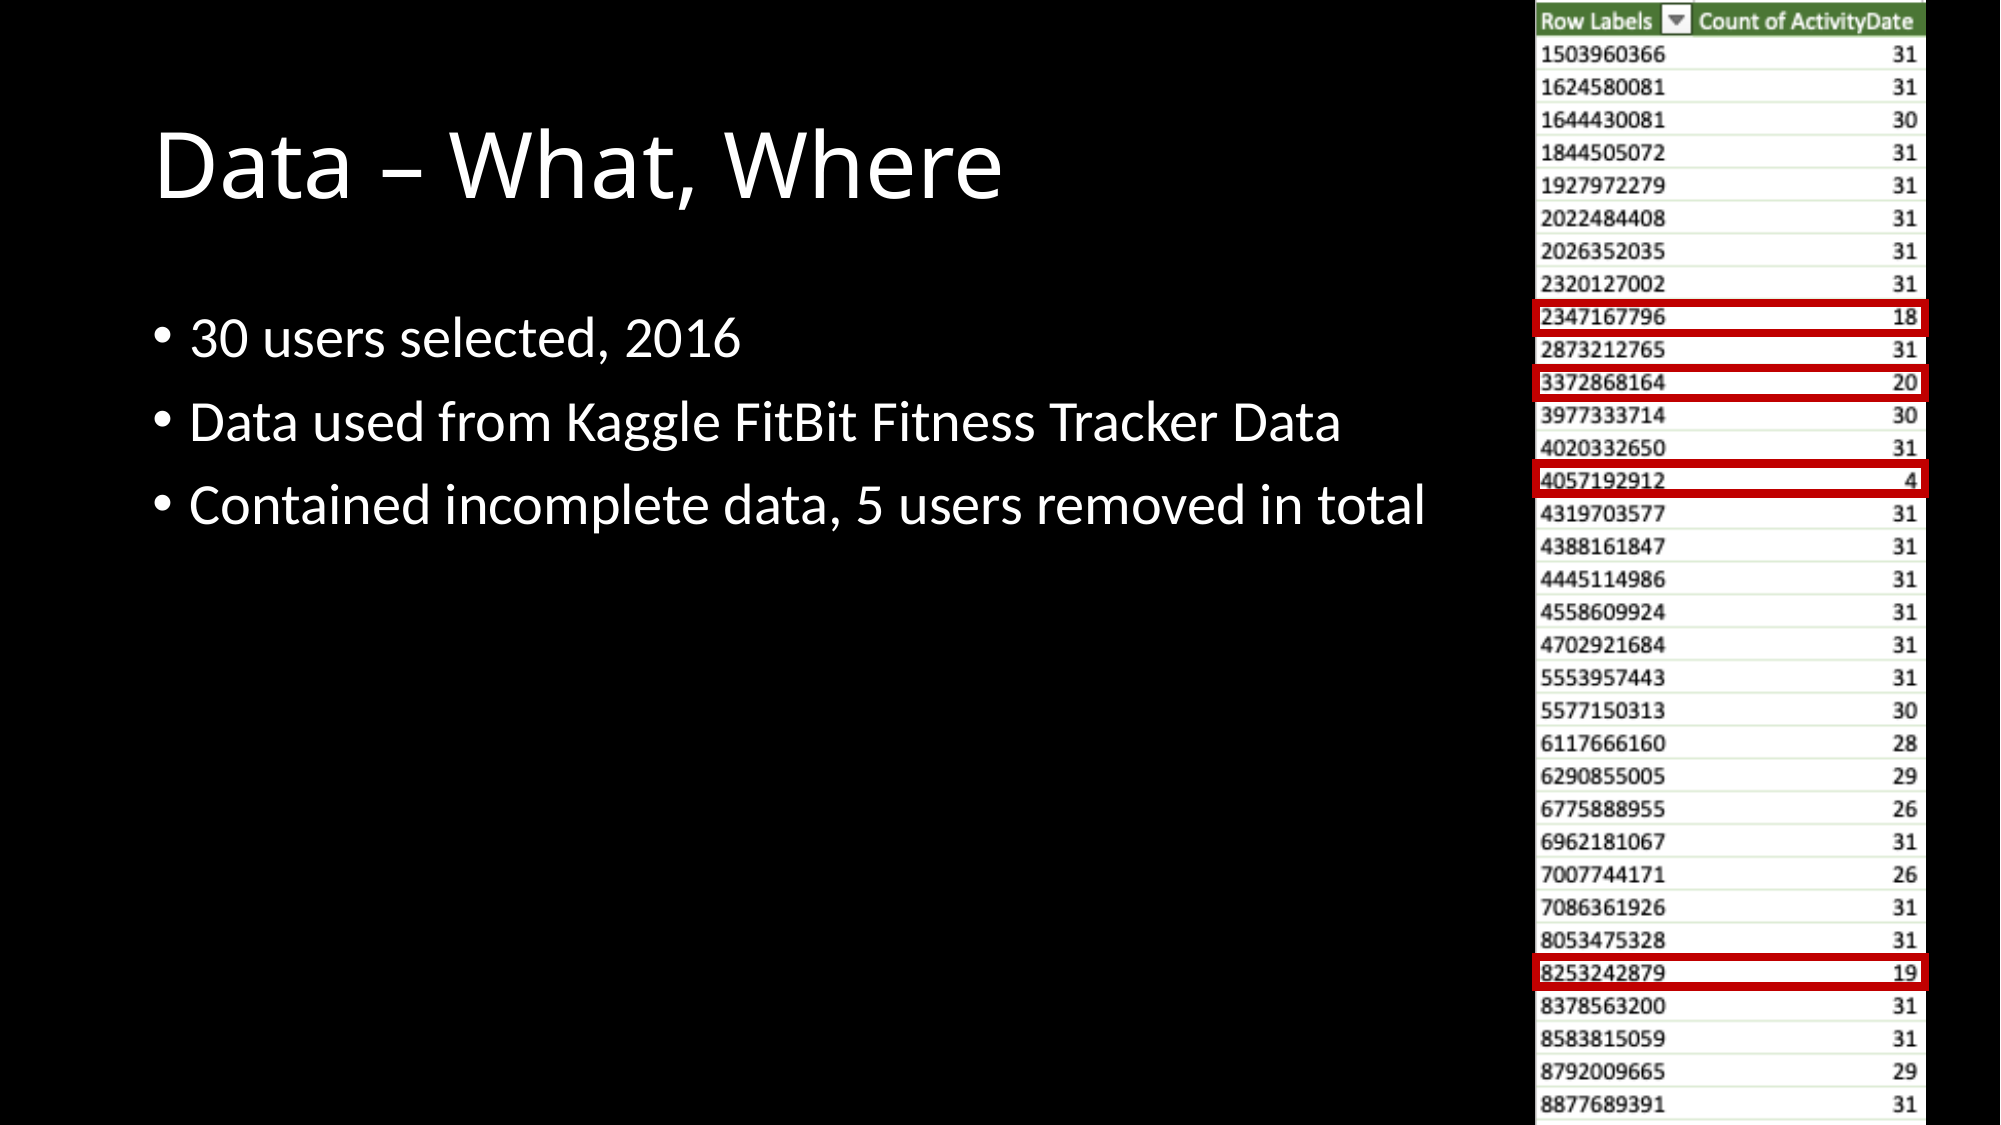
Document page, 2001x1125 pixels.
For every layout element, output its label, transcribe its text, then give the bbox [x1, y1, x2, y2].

title Data – What, Where [137, 59, 1535, 278]
picture [1535, 0, 1926, 1125]
list 30 users selected, 2016 Data used from Kaggle FitBit Fitness Tracker Data Contained incomplete data, 5 users removed in total [137, 299, 1535, 1014]
